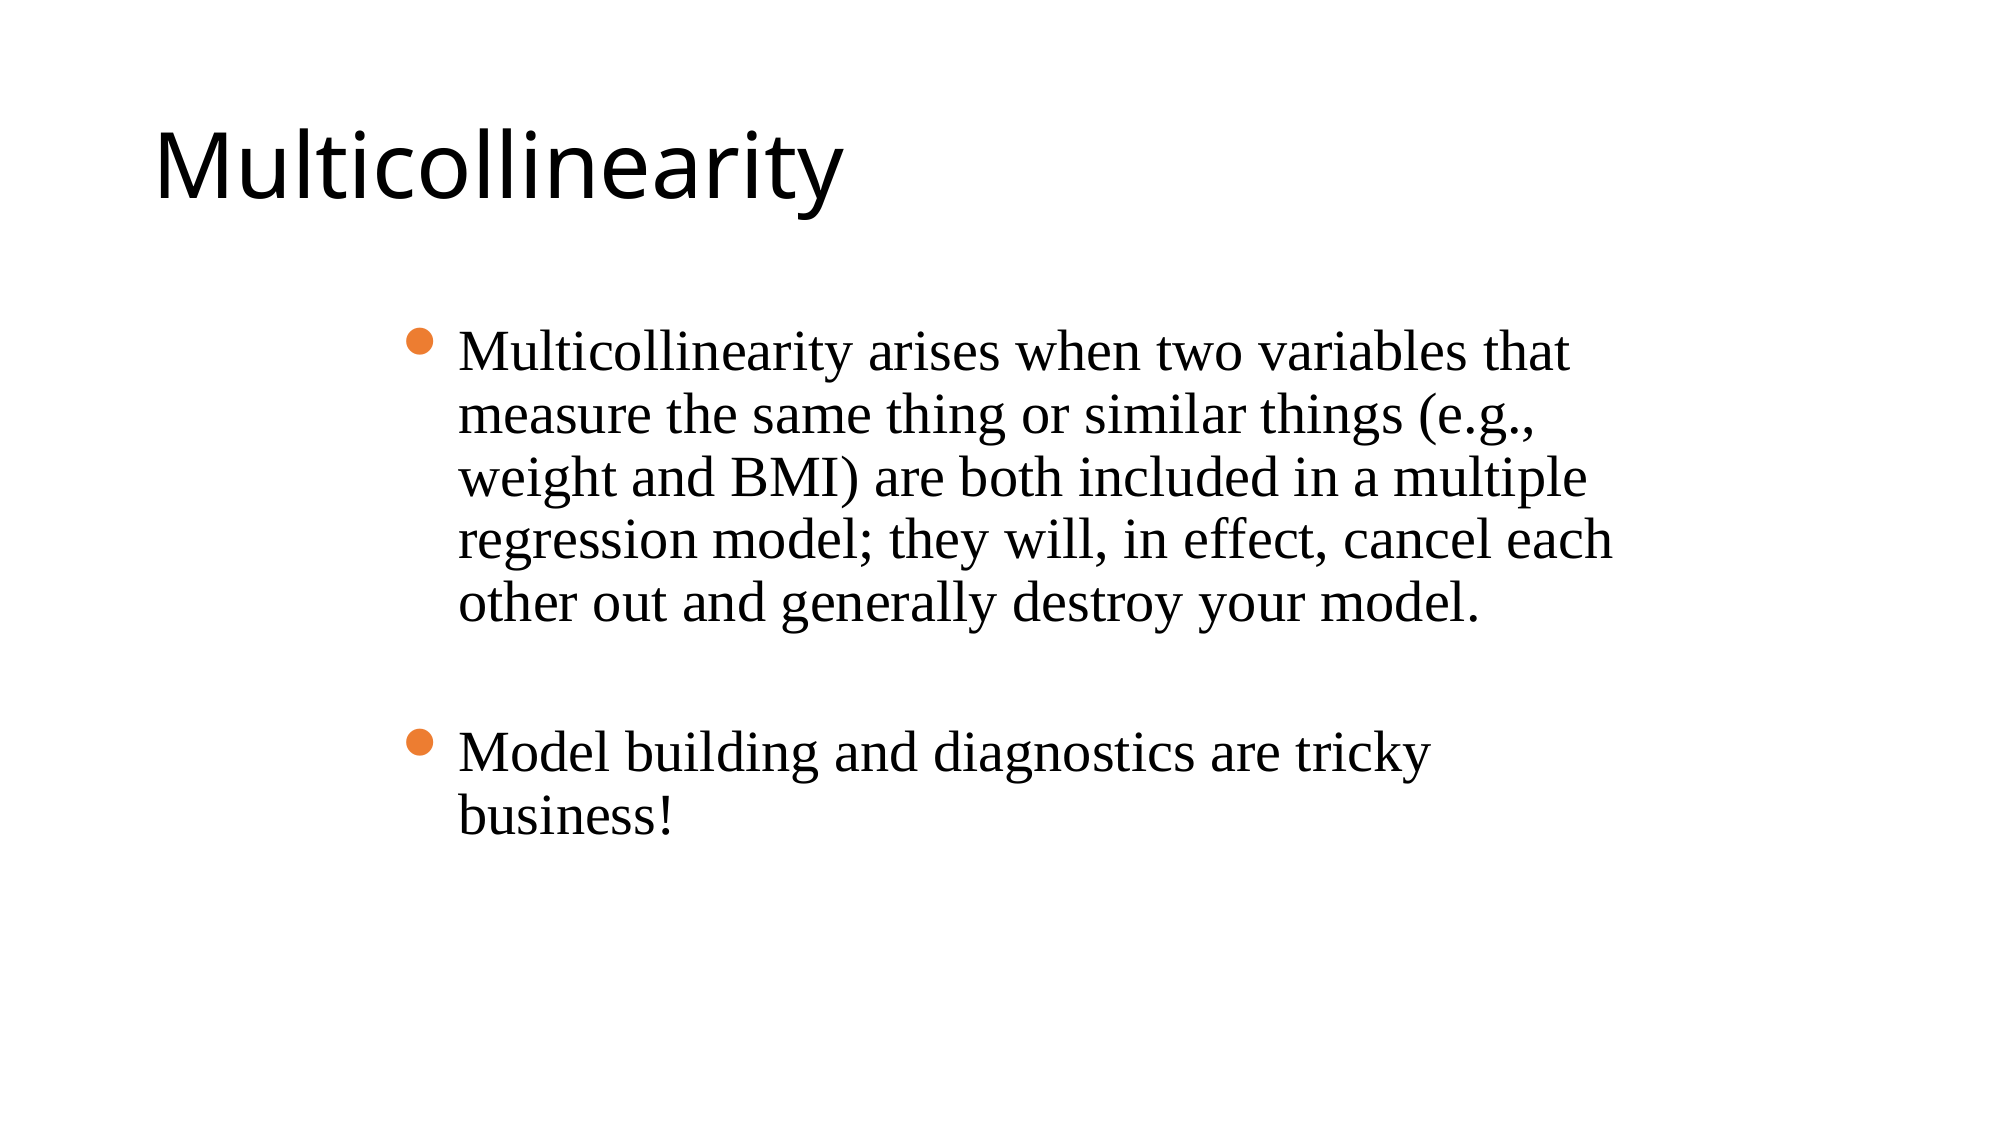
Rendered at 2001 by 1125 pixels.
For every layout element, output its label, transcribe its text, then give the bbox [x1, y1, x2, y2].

text_box Multicollinearity arises when two variables that measure the same thing or similar things (e.g., weight and BMI) are both included in a multiple regression model; they will, in effect, cancel each other out and generally destroy your model. Model building and diagnostics are tricky business! [387, 312, 1663, 988]
title Multicollinearity [137, 59, 1863, 278]
